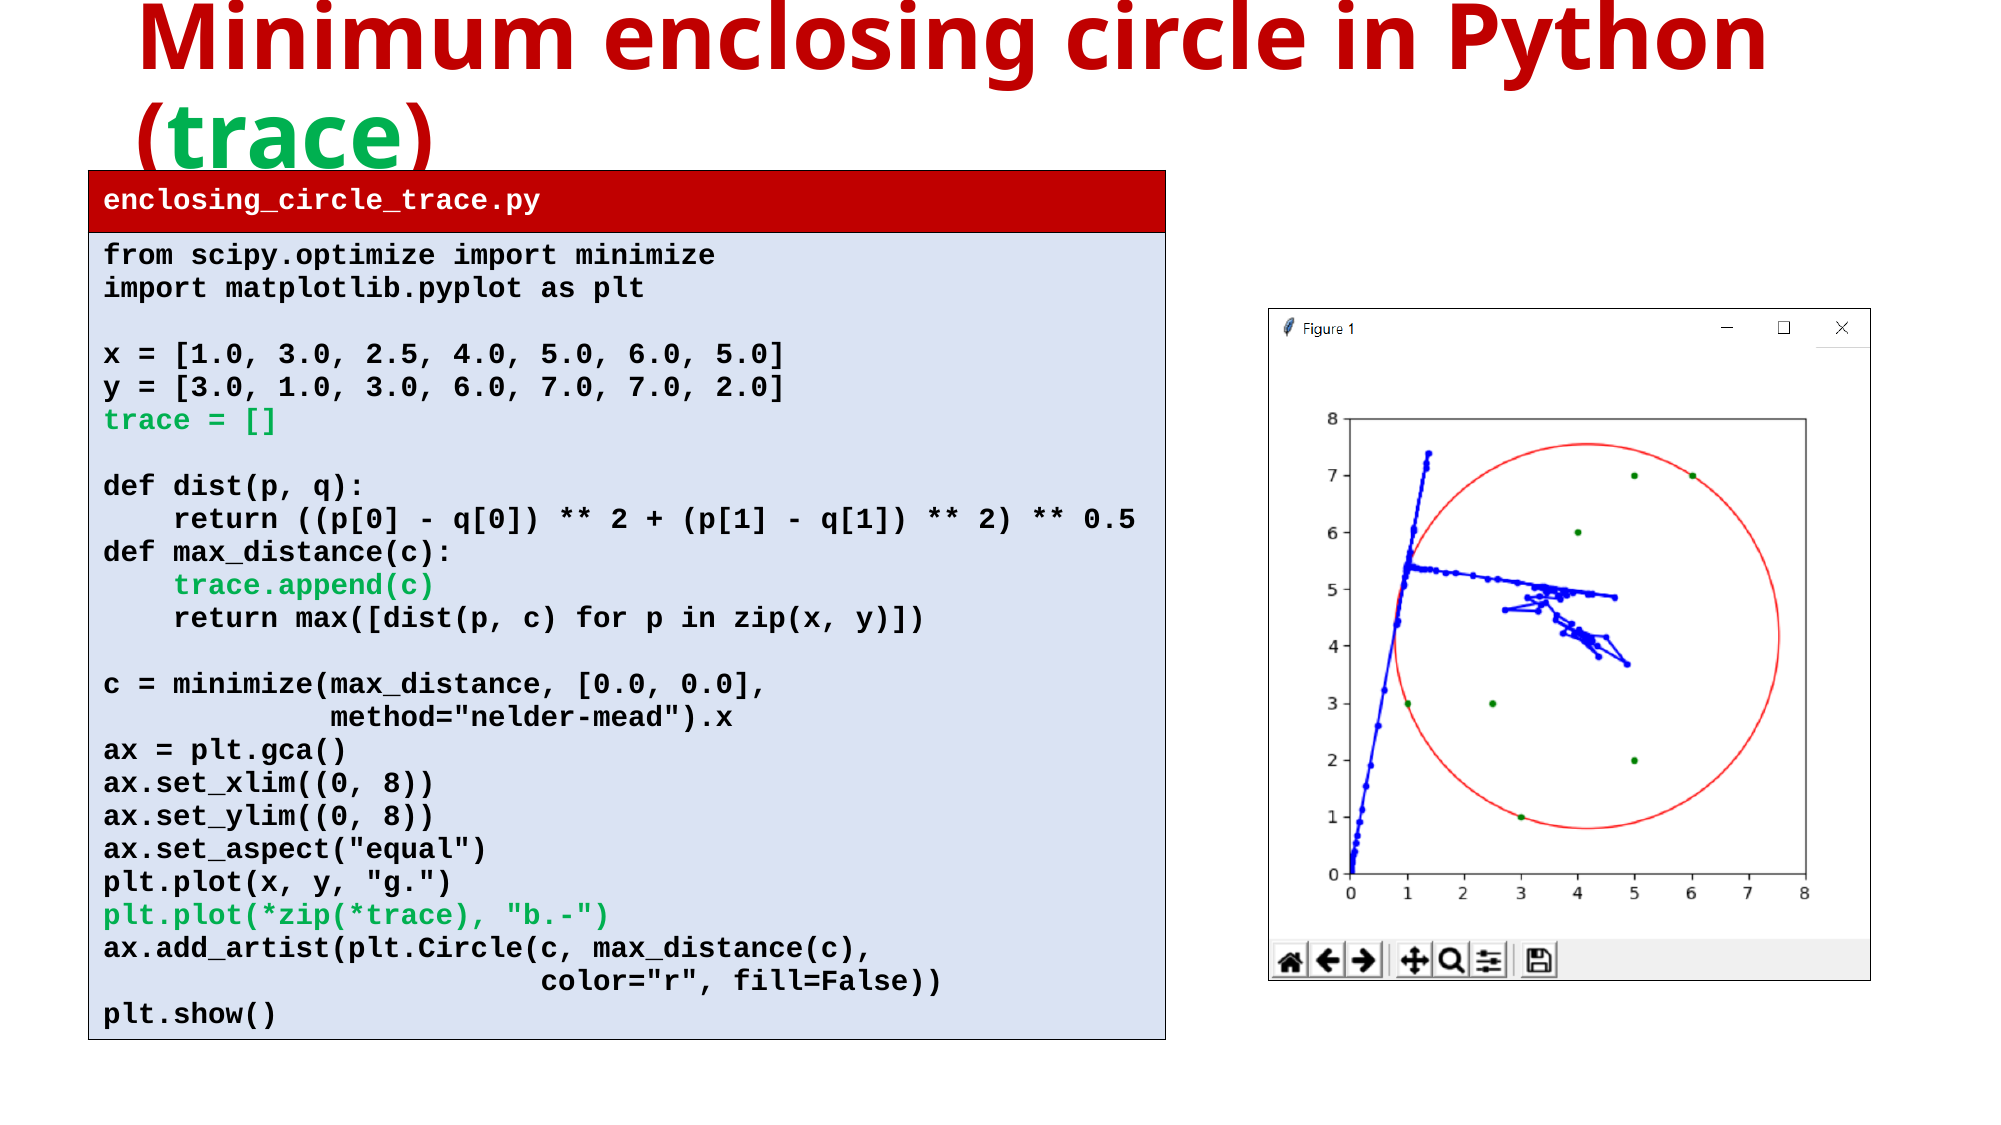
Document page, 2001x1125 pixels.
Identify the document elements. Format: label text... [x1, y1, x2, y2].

table_cell from scipy.optimize import minimize import matplotlib.pyplot as plt x = [1.0, 3.0, 2.5, 4.0, 5.0, 6.0, 5.0] y = [3.0, 1.0, 3.0, 6.0, 7.0, 7.0, 2.0] trace = [] def dist(p, q): return ((p[0] - q[0]) ** 2 + (p[1] - q[1]) ** 2) ** 0.5 def max_distance(c): trace.append(c) return max([dist(p, c) for p in zip(x, y)]) c = minimize(max_distance, [0.0, 0.0], method="nelder-mead").x ax = plt.gca() ax.set_xlim((0, 8)) ax.set_ylim((0, 8)) ax.set_aspect("equal") plt.plot(x, y, "g.") plt.plot(*zip(*trace), "b.-") ax.add_artist(plt.Circle(c, max_distance(c), color="r", fill=False)) plt.show() [89, 233, 1165, 1039]
table_header enclosing_circle_trace.py [89, 171, 1165, 232]
title Minimum enclosing circle in Python (trace) [120, 0, 1846, 180]
picture [1268, 308, 1871, 981]
